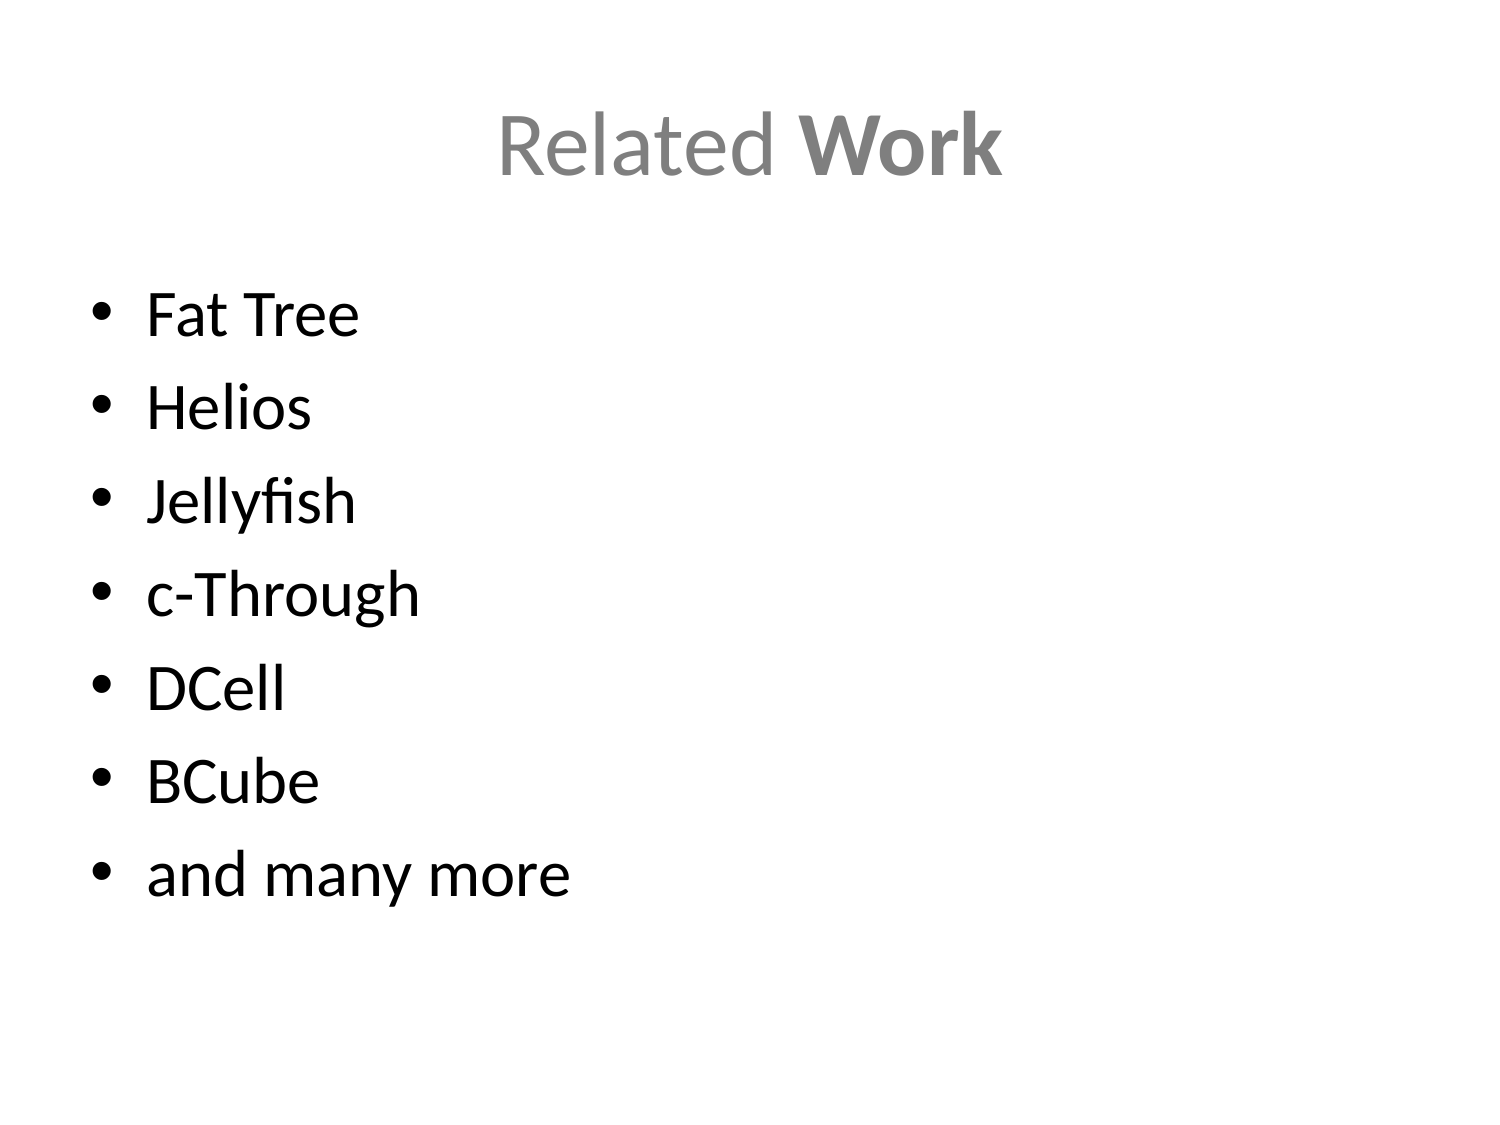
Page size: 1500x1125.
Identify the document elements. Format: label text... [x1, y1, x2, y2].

title Related Work [75, 45, 1425, 233]
list Fat Tree Helios Jellyfish c-Through DCell BCube and many more [75, 262, 1425, 1005]
